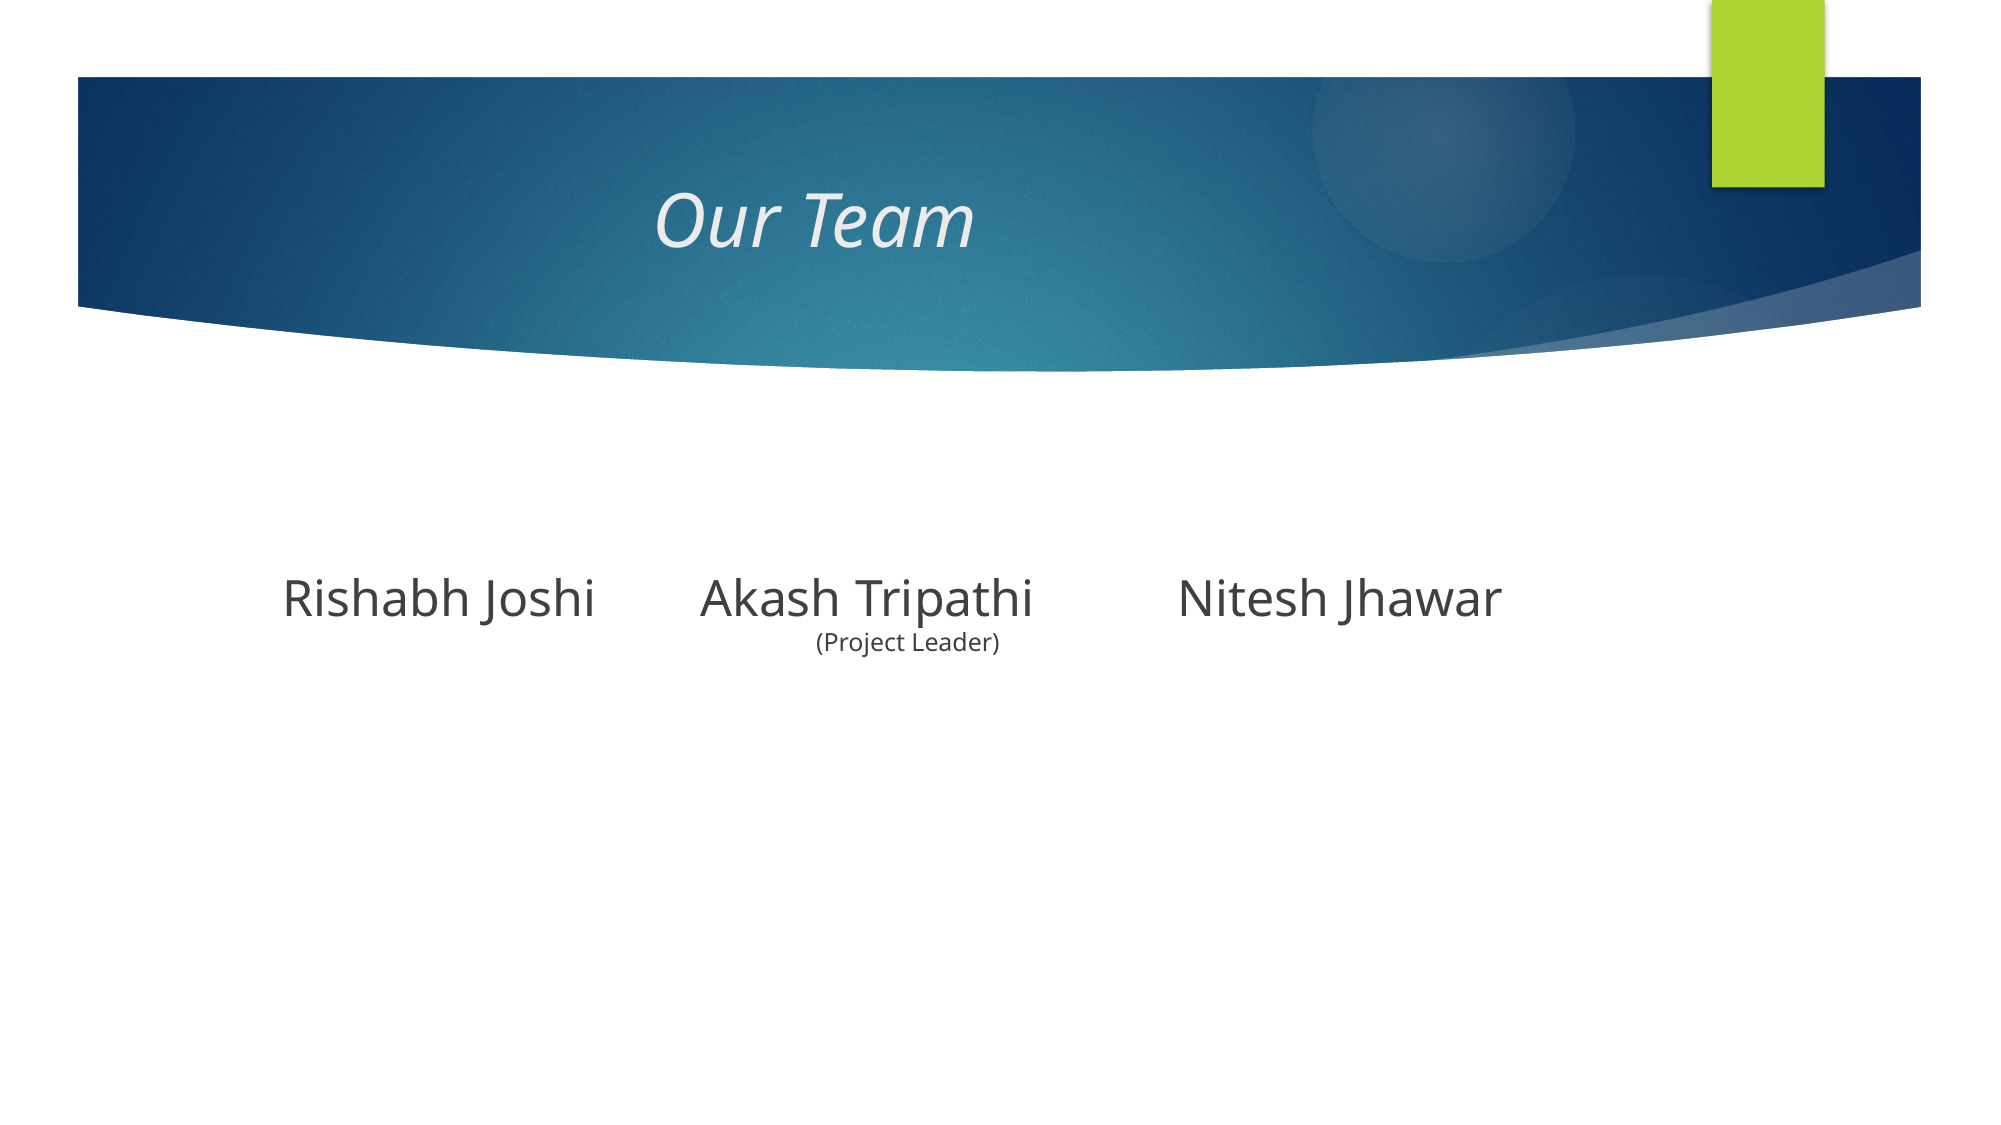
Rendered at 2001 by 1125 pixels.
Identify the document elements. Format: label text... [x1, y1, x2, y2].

list Rishabh Joshi Akash Tripathi Nitesh Jhawar (Project Leader) [189, 427, 1627, 988]
title Our Team [189, 159, 1627, 276]
